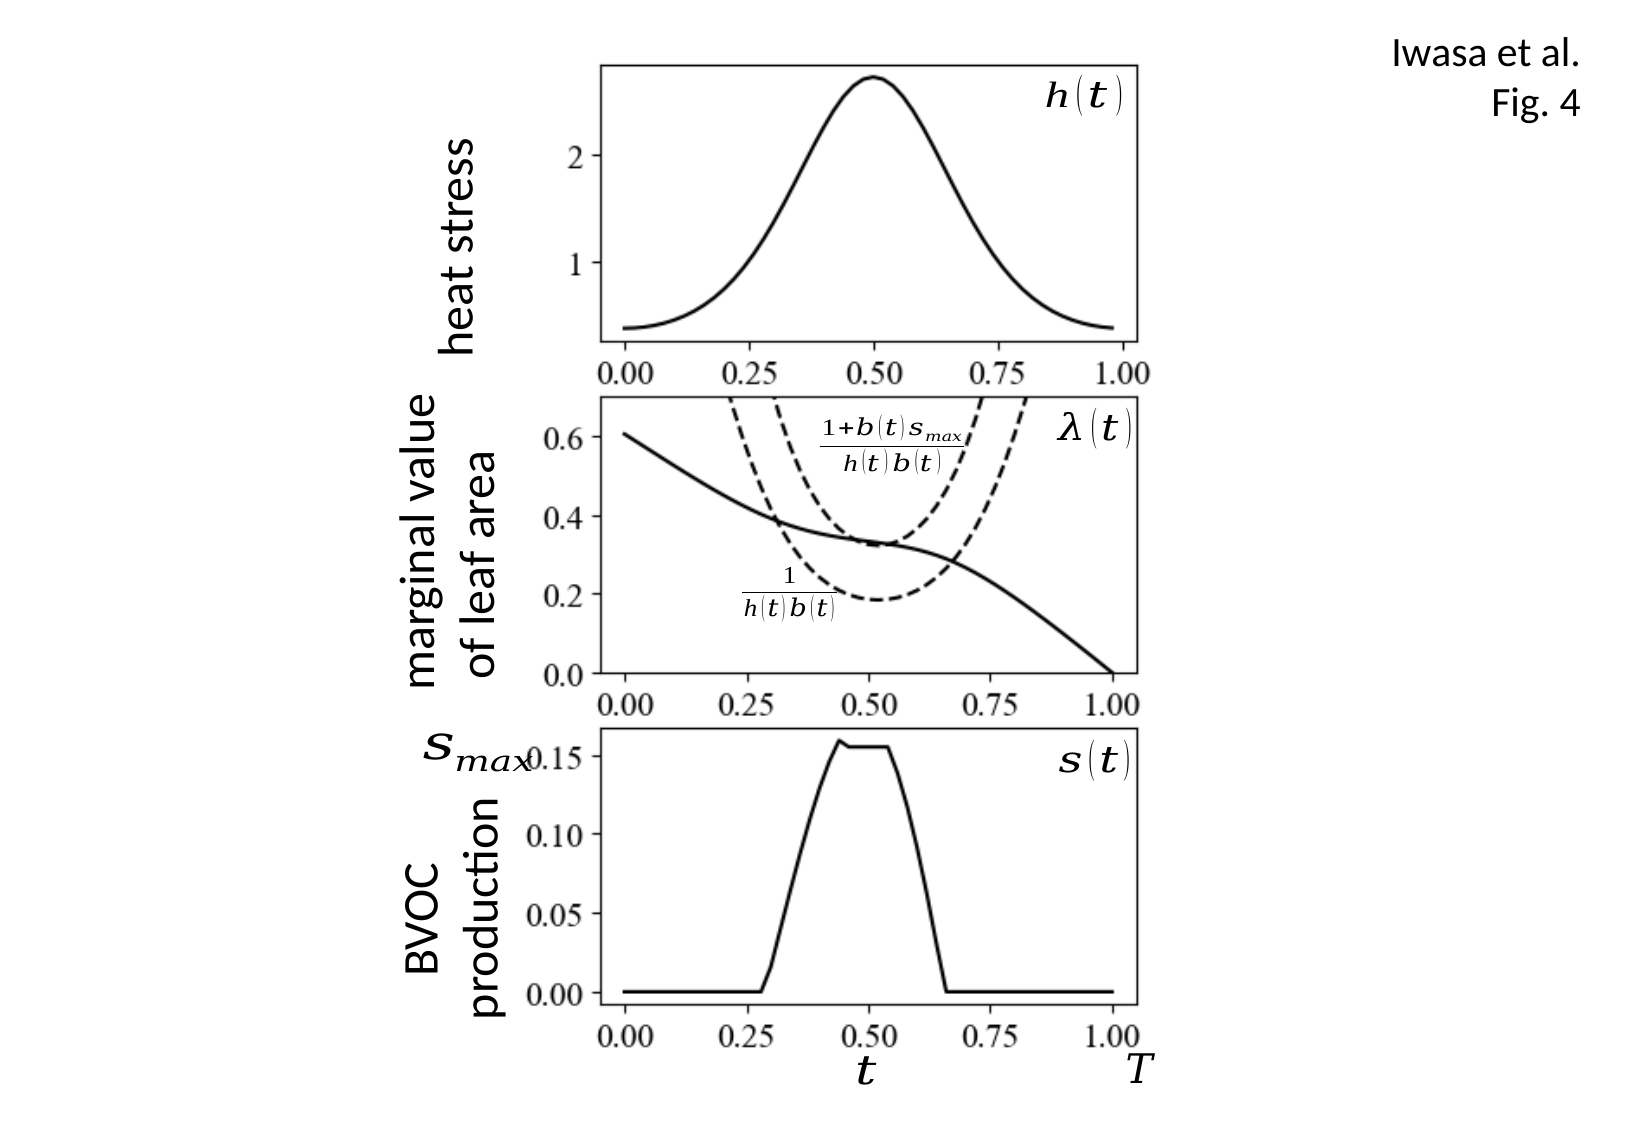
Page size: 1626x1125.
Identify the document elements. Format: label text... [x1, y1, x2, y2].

text_box BVOC production [380, 781, 514, 1047]
text_box marginal value of leaf area [376, 378, 512, 706]
text_box Iwasa et al. Fig. 4 [1376, 17, 1596, 133]
text_box heat stress [415, 123, 490, 373]
picture [514, 38, 1162, 1052]
